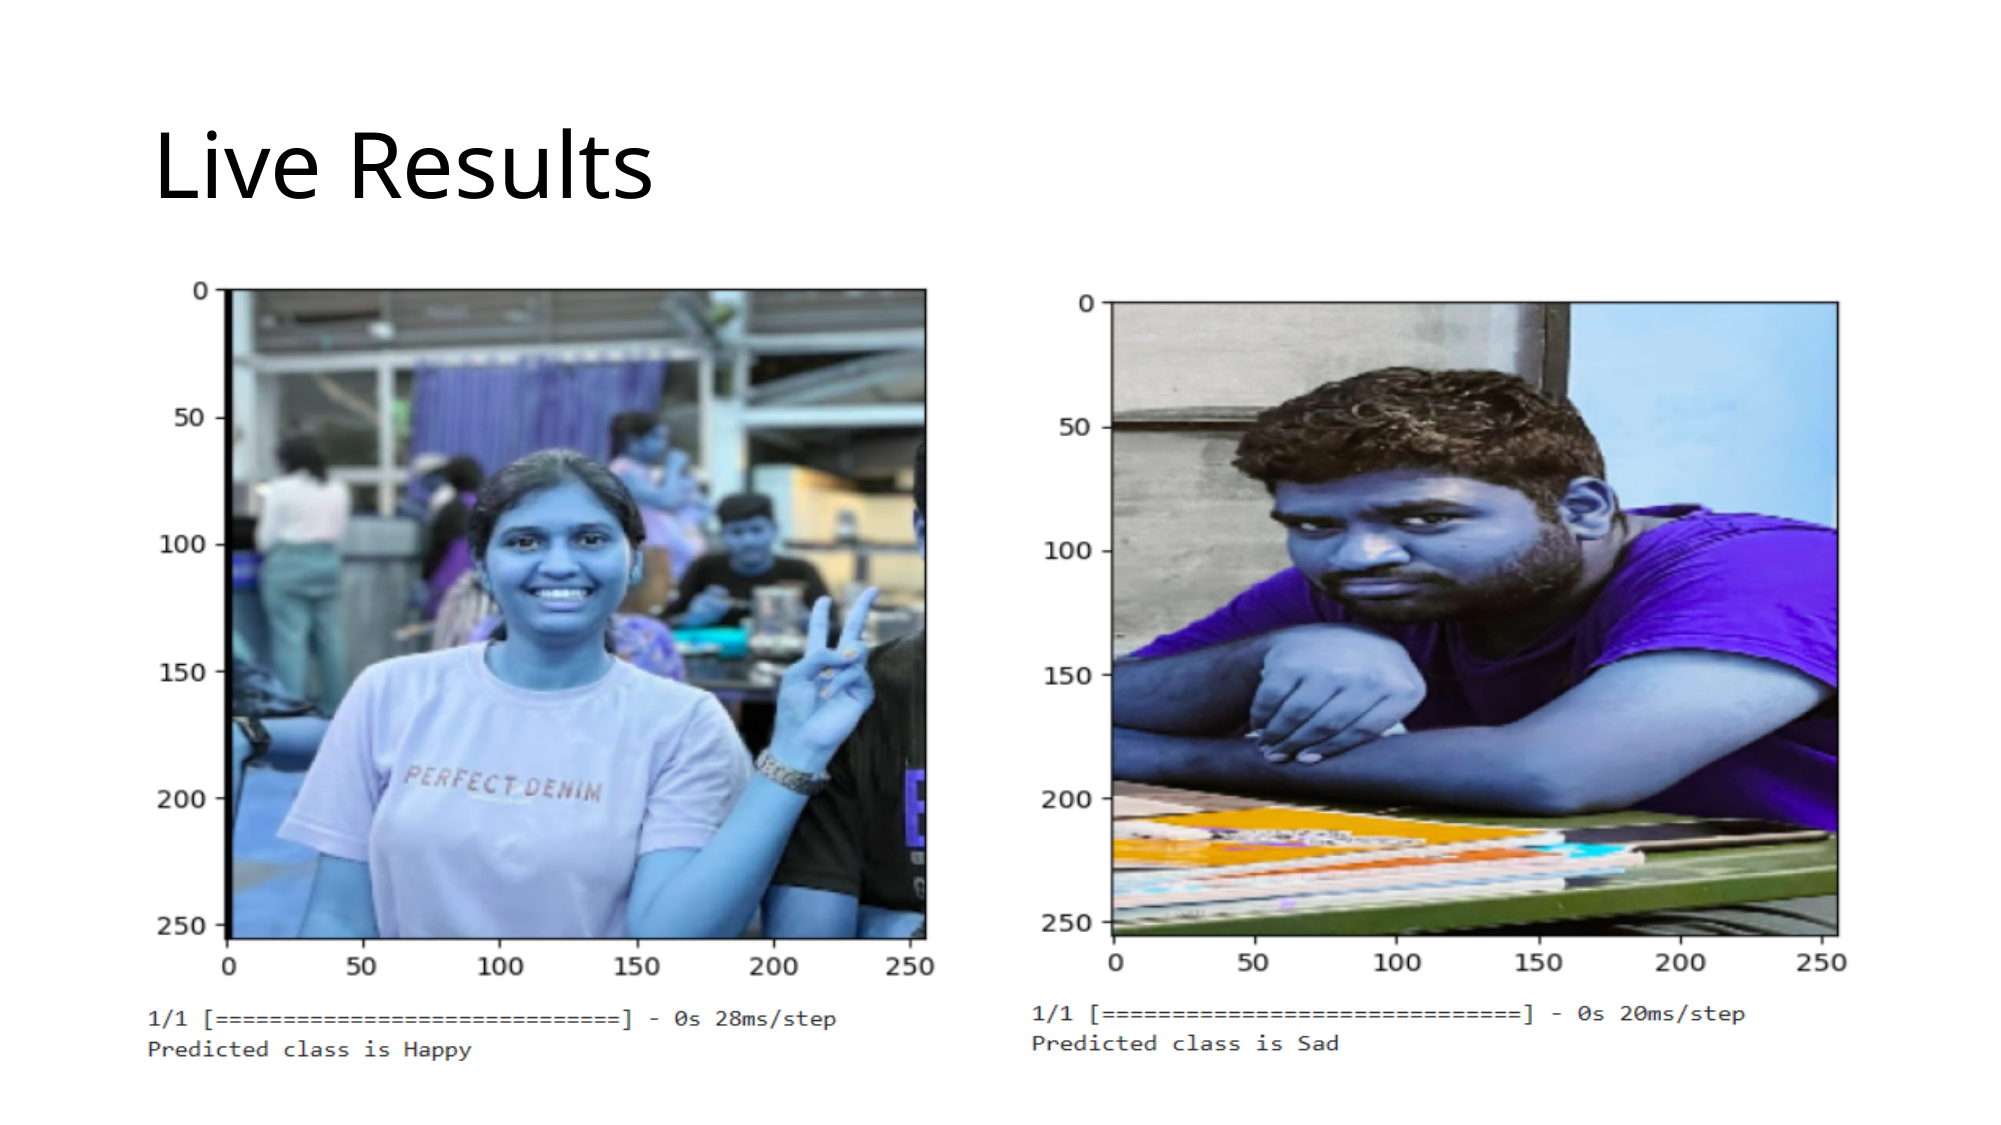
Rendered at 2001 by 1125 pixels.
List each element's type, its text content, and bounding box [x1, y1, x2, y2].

picture [136, 267, 969, 1064]
picture [1000, 276, 1878, 1062]
title Live Results [137, 59, 1863, 278]
